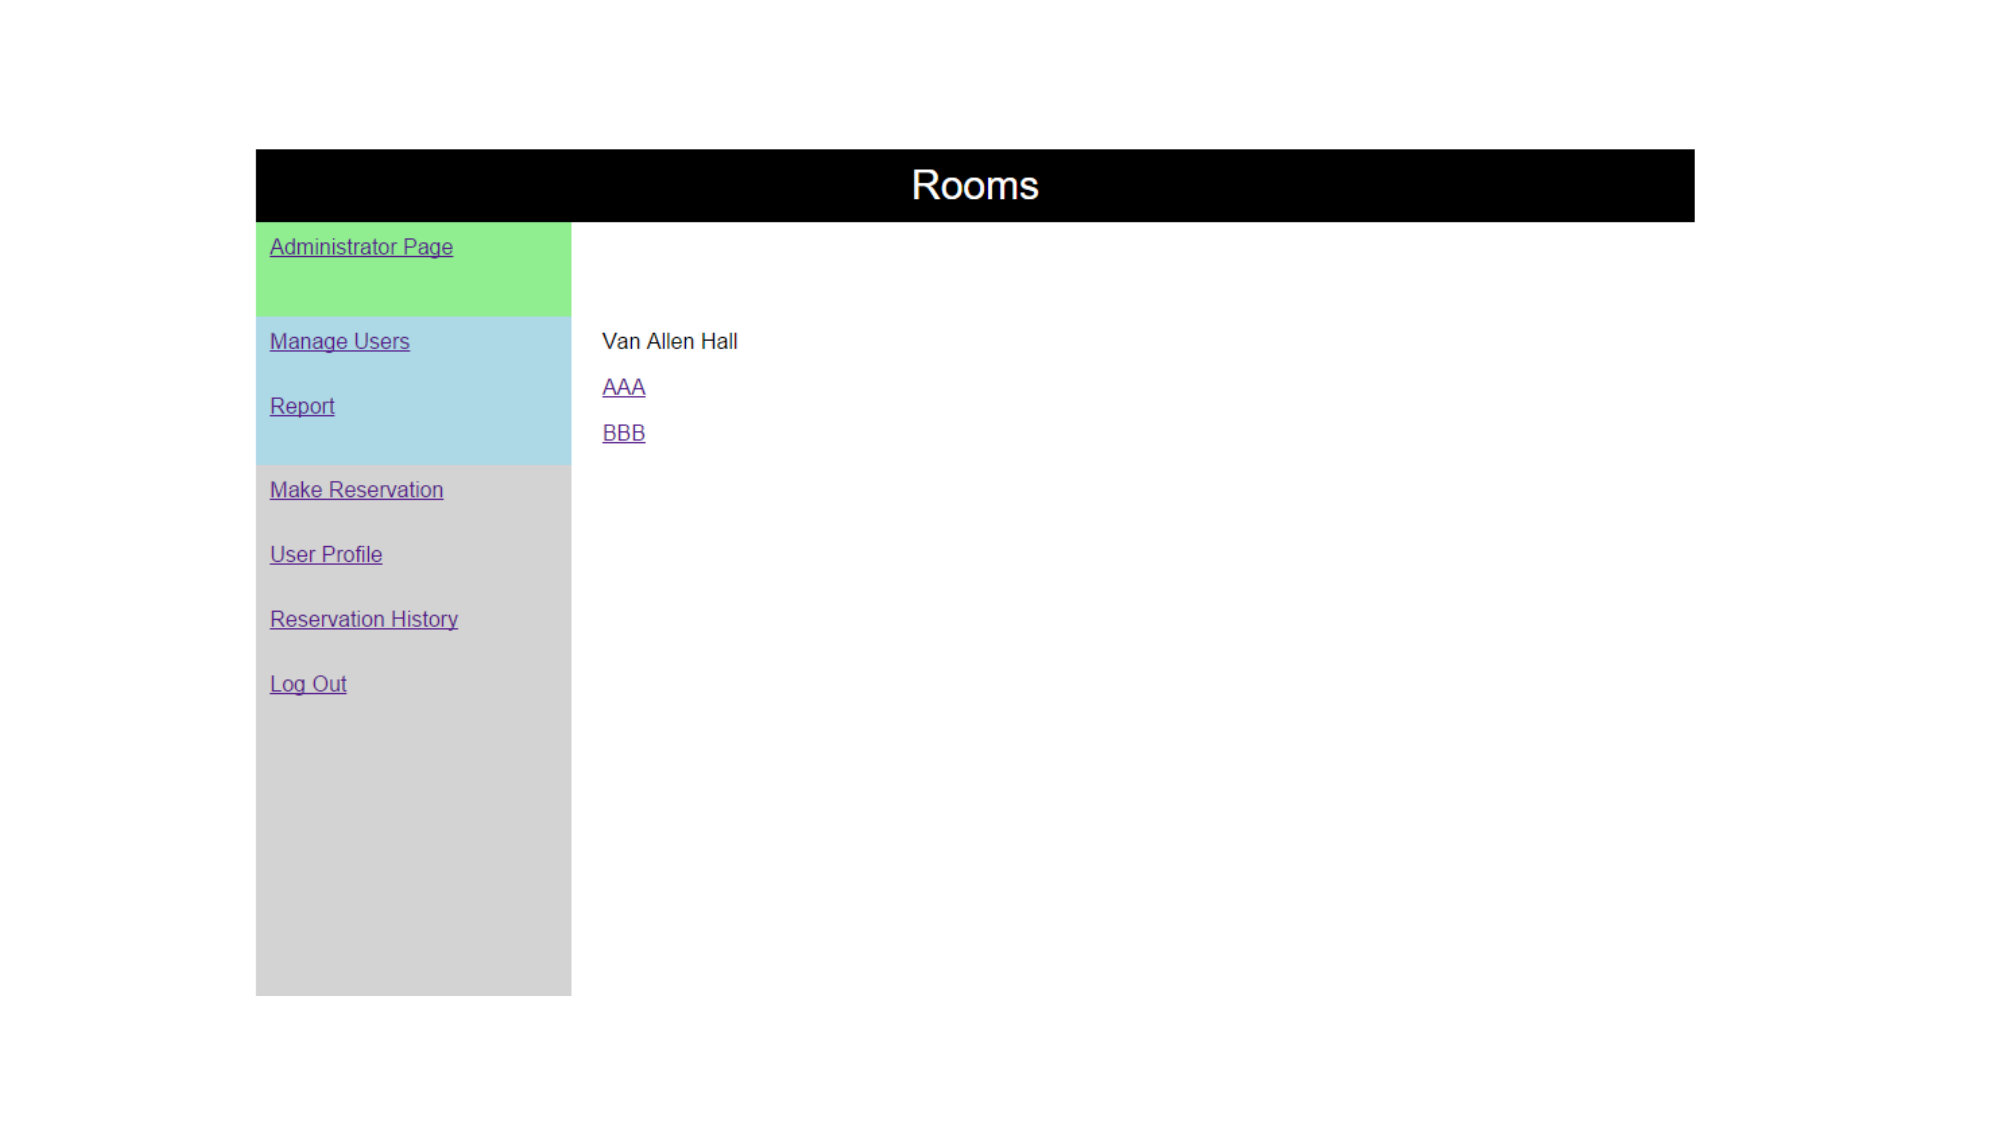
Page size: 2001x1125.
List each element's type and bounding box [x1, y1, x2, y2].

picture [66, 145, 1879, 996]
